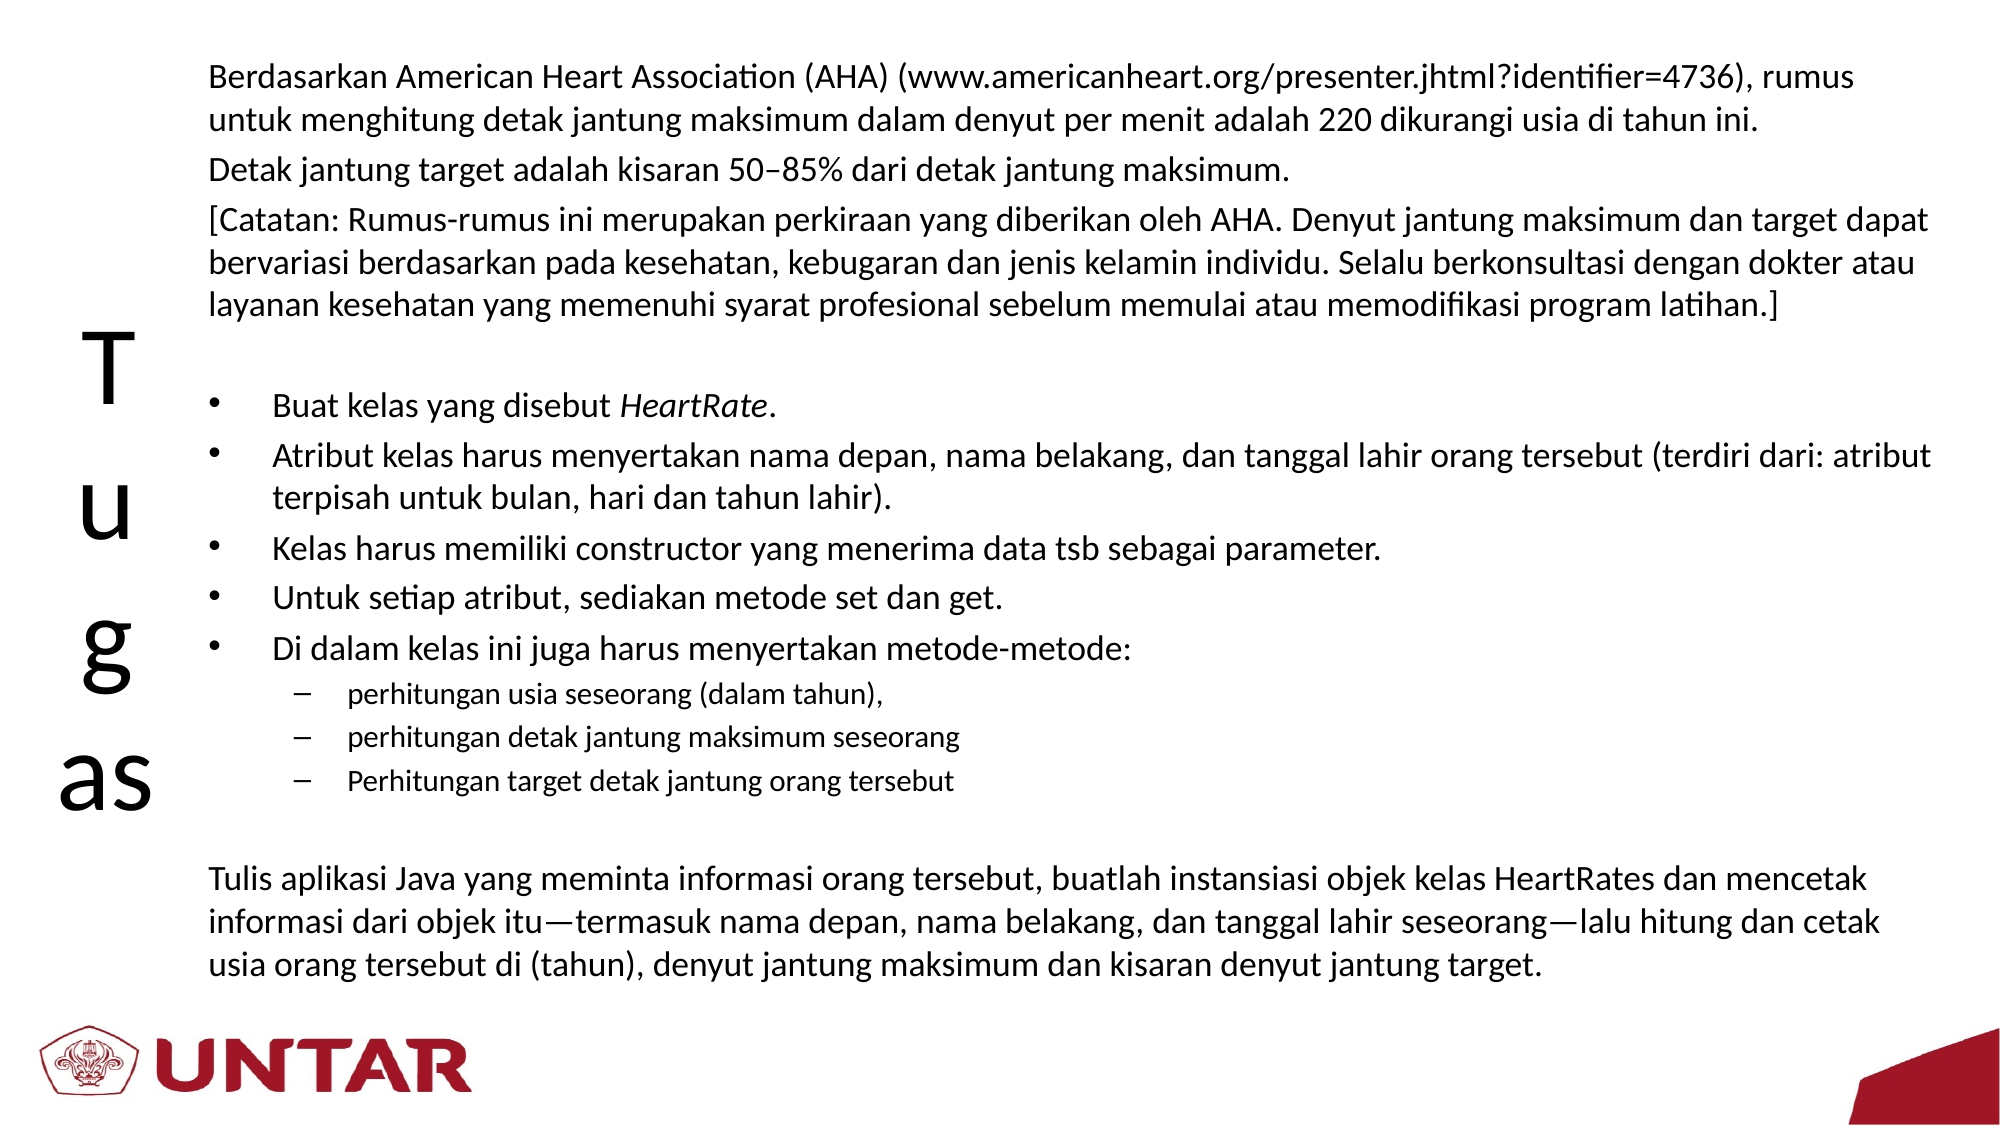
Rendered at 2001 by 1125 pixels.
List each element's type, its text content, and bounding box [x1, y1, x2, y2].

title Tugas [41, 45, 170, 1080]
picture [0, 0, 2000, 1125]
list Berdasarkan American Heart Association (AHA) (www.americanheart.org/presenter.jhtml?identifier=4736), rumus untuk menghitung detak jantung maksimum dalam denyut per menit adalah 220 dikurangi usia di tahun ini. Detak jantung target adalah kisaran 50–85% dari detak jantung maksimum. [Catatan: Rumus-rumus ini merupakan perkiraan yang diberikan oleh AHA. Denyut jantung maksimum dan target dapat bervariasi berdasarkan pada kesehatan, kebugaran dan jenis kelamin individu. Selalu berkonsultasi dengan dokter atau layanan kesehatan yang memenuhi syarat profesional sebelum memulai atau memodifikasi program latihan.] Buat kelas yang disebut HeartRate. Atribut kelas harus menyertakan nama depan, nama belakang, dan tanggal lahir orang tersebut (terdiri dari: atribut terpisah untuk bulan, hari dan tahun lahir). Kelas harus memiliki constructor yang menerima data tsb sebagai parameter. Untuk setiap atribut, sediakan metode set dan get. Di dalam kelas ini juga harus menyertakan metode-metode: perhitungan usia seseorang (dalam tahun), perhitungan detak jantung maksimum seseorang Perhitungan target detak jantung orang tersebut Tulis aplikasi Java yang meminta informasi orang tersebut, buatlah instansiasi objek kelas HeartRates dan mencetak informasi dari objek itu—termasuk nama depan, nama belakang, dan tanggal lahir seseorang—lalu hitung dan cetak usia orang tersebut di (tahun), denyut jantung maksimum dan kisaran denyut jantung target. [193, 45, 1959, 1047]
